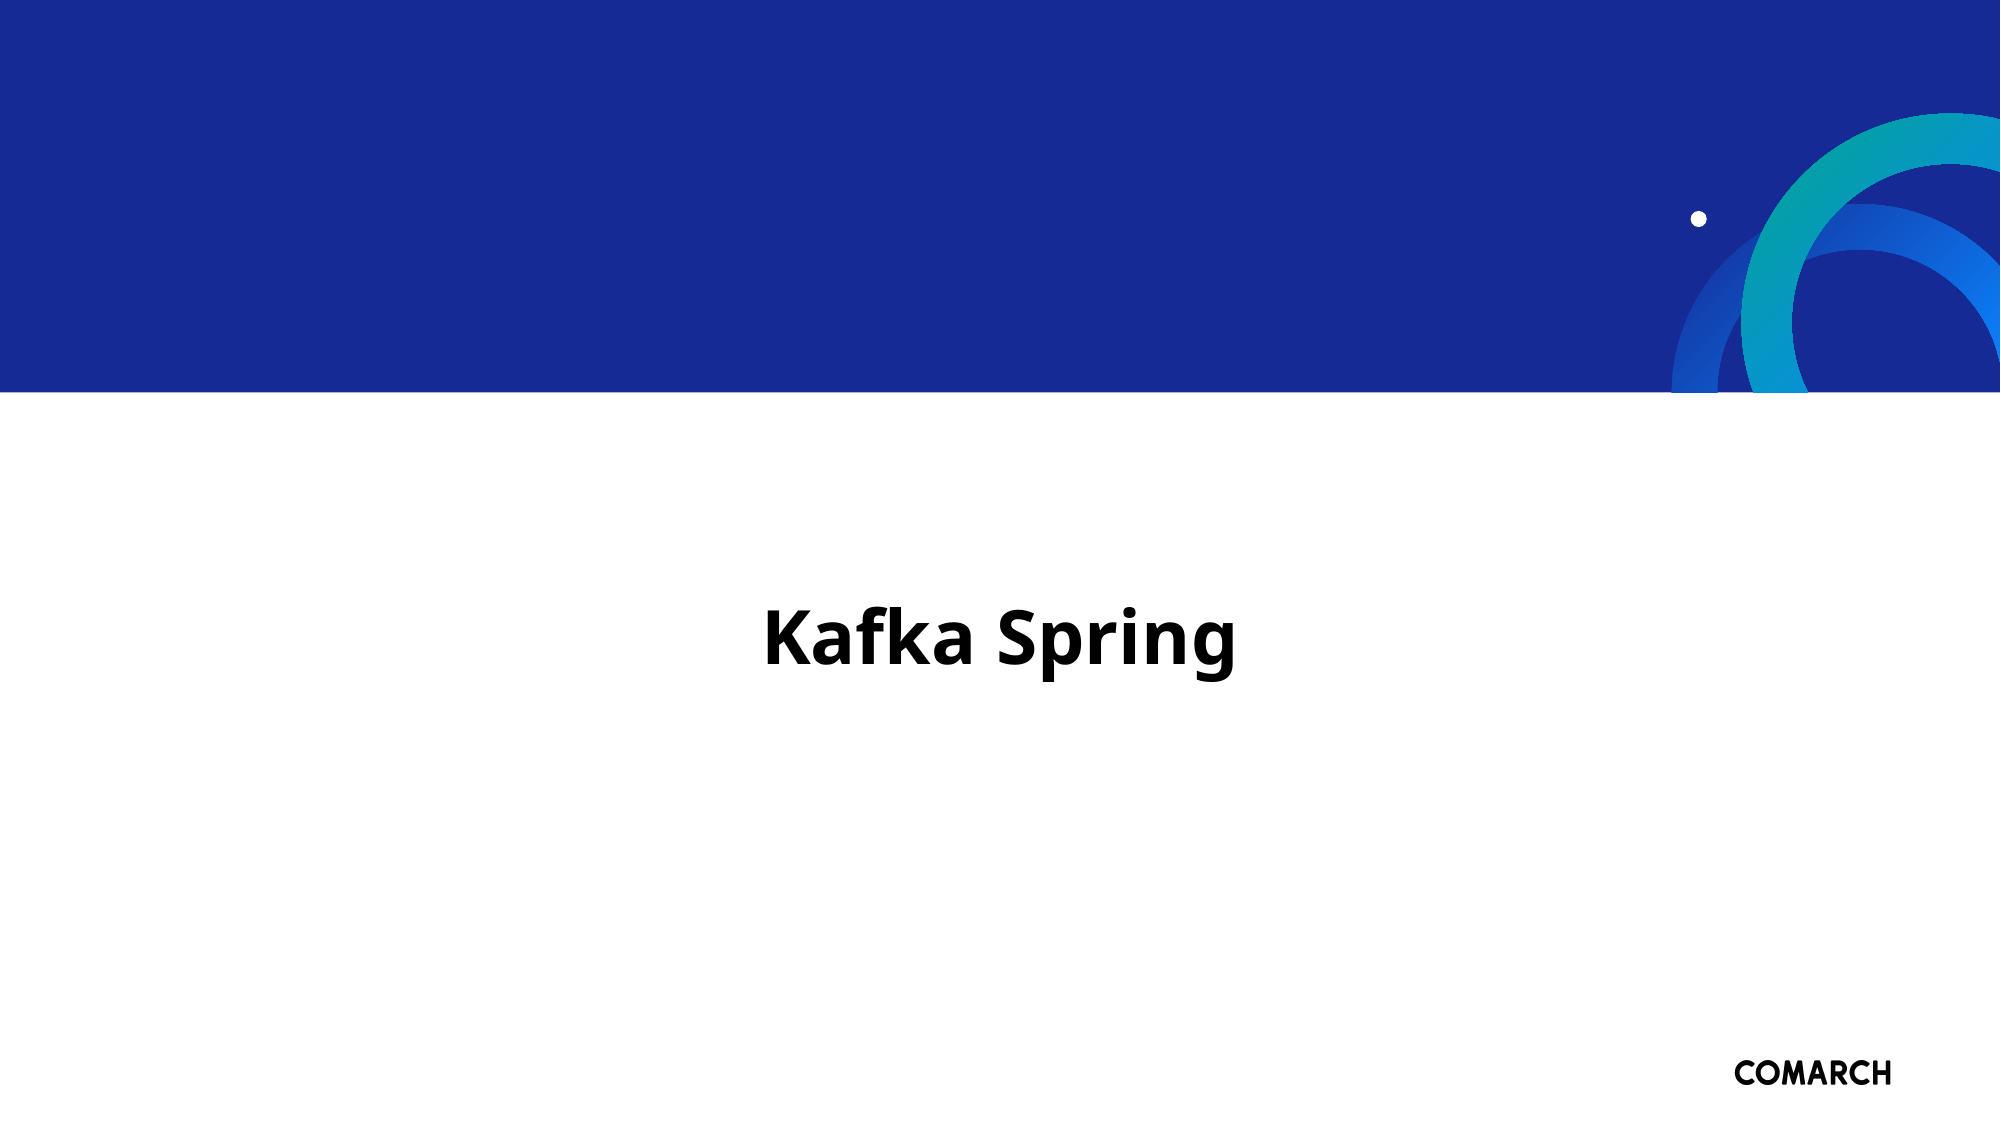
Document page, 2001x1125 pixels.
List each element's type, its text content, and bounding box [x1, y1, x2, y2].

list Kafka Spring [338, 547, 1662, 695]
picture [1734, 1060, 1891, 1085]
